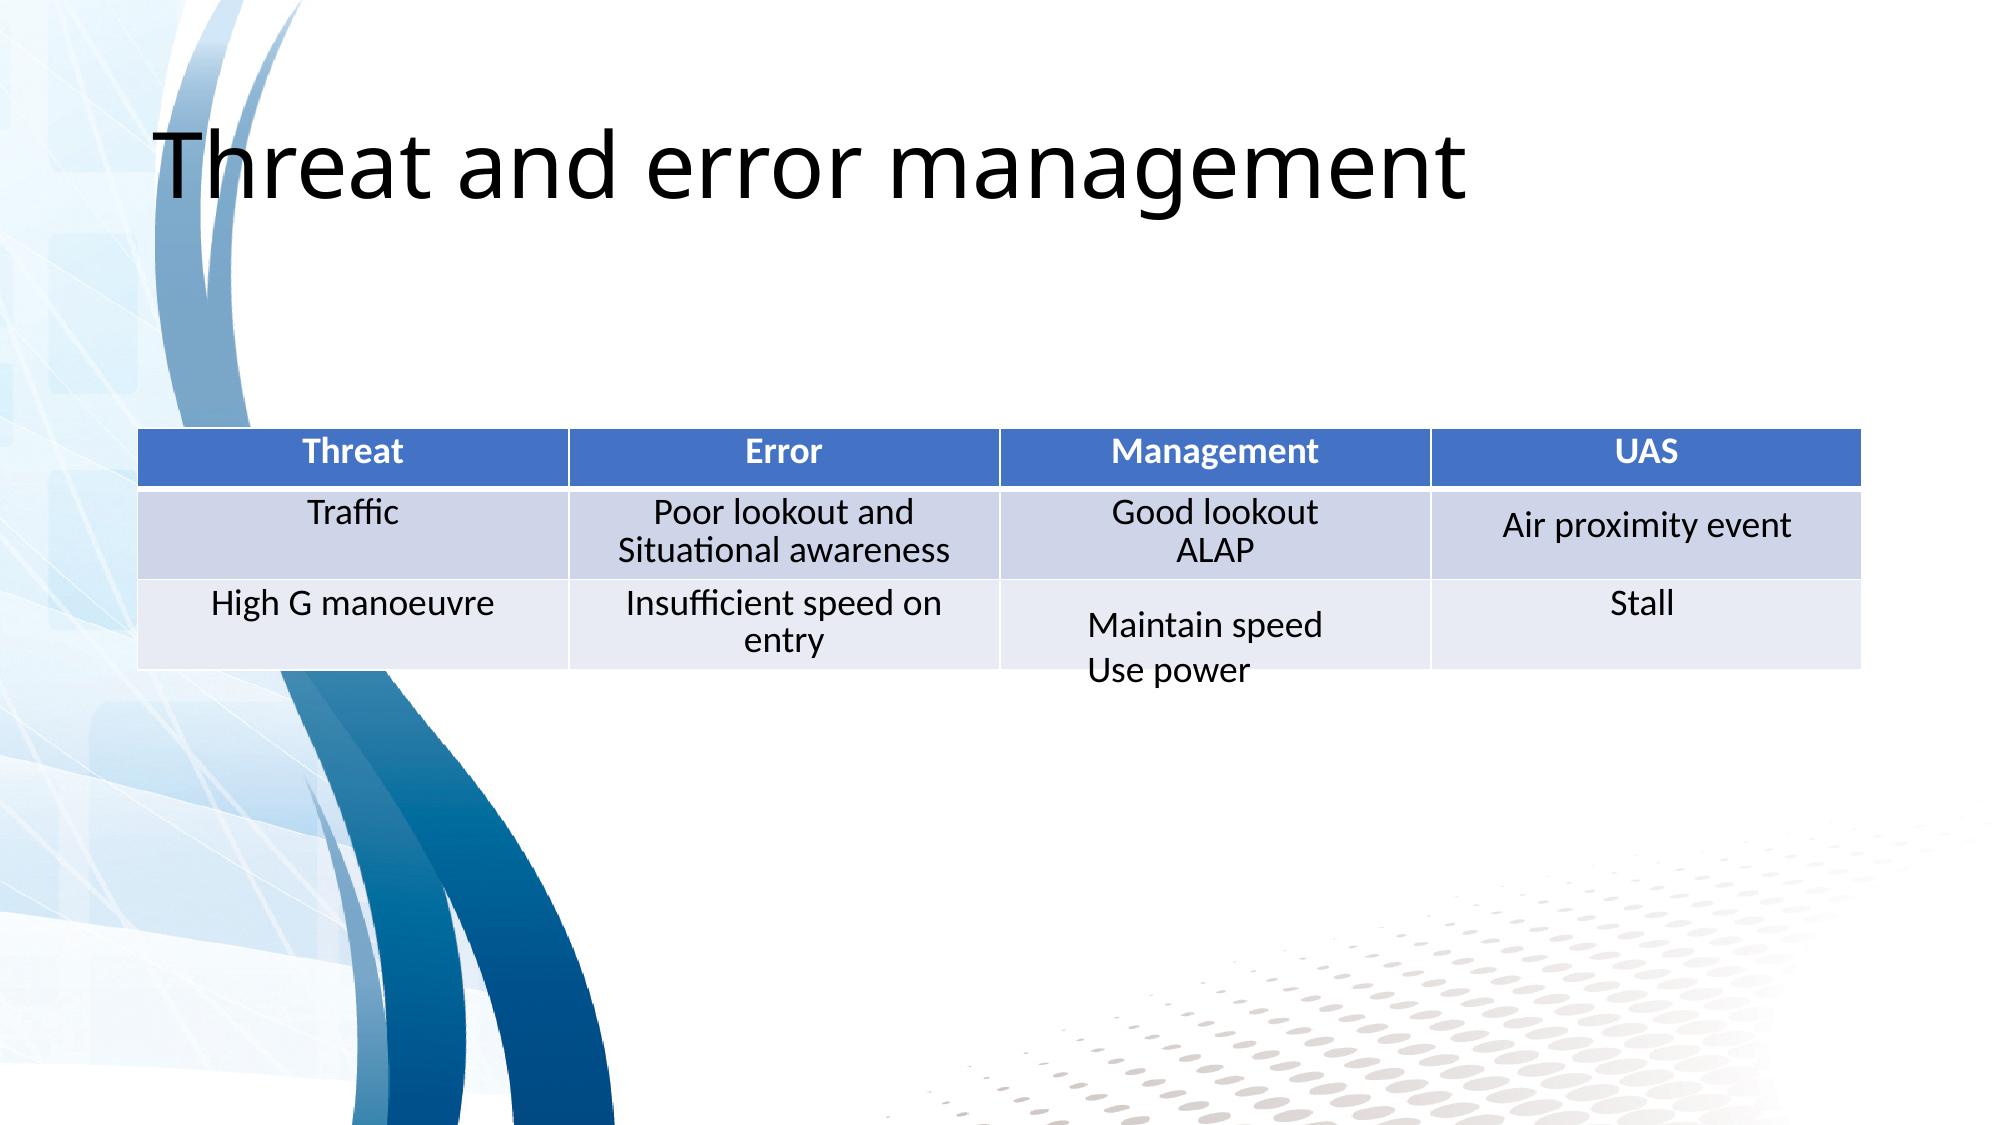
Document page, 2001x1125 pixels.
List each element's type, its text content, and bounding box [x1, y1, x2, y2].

text_box Maintain speed Use power [1072, 592, 1347, 698]
table_cell High G manoeuvre [138, 580, 568, 669]
table_cell Good lookout ALAP [1001, 492, 1430, 579]
table_cell [1432, 492, 1861, 579]
table_cell [1001, 580, 1430, 669]
text_box Air proximity event [1487, 492, 1808, 552]
table_cell Insufficient speed on entry [570, 580, 999, 669]
table_header UAS [1432, 429, 1861, 486]
table_cell Poor lookout and Situational awareness [570, 492, 999, 579]
table_header Error [570, 429, 999, 486]
table_header Threat [138, 429, 568, 486]
table_header Management [1001, 429, 1430, 486]
table_cell Stall [1432, 580, 1861, 669]
title Threat and error management [137, 59, 1863, 278]
table_cell Traffic [138, 492, 568, 579]
picture [0, 0, 2001, 1125]
